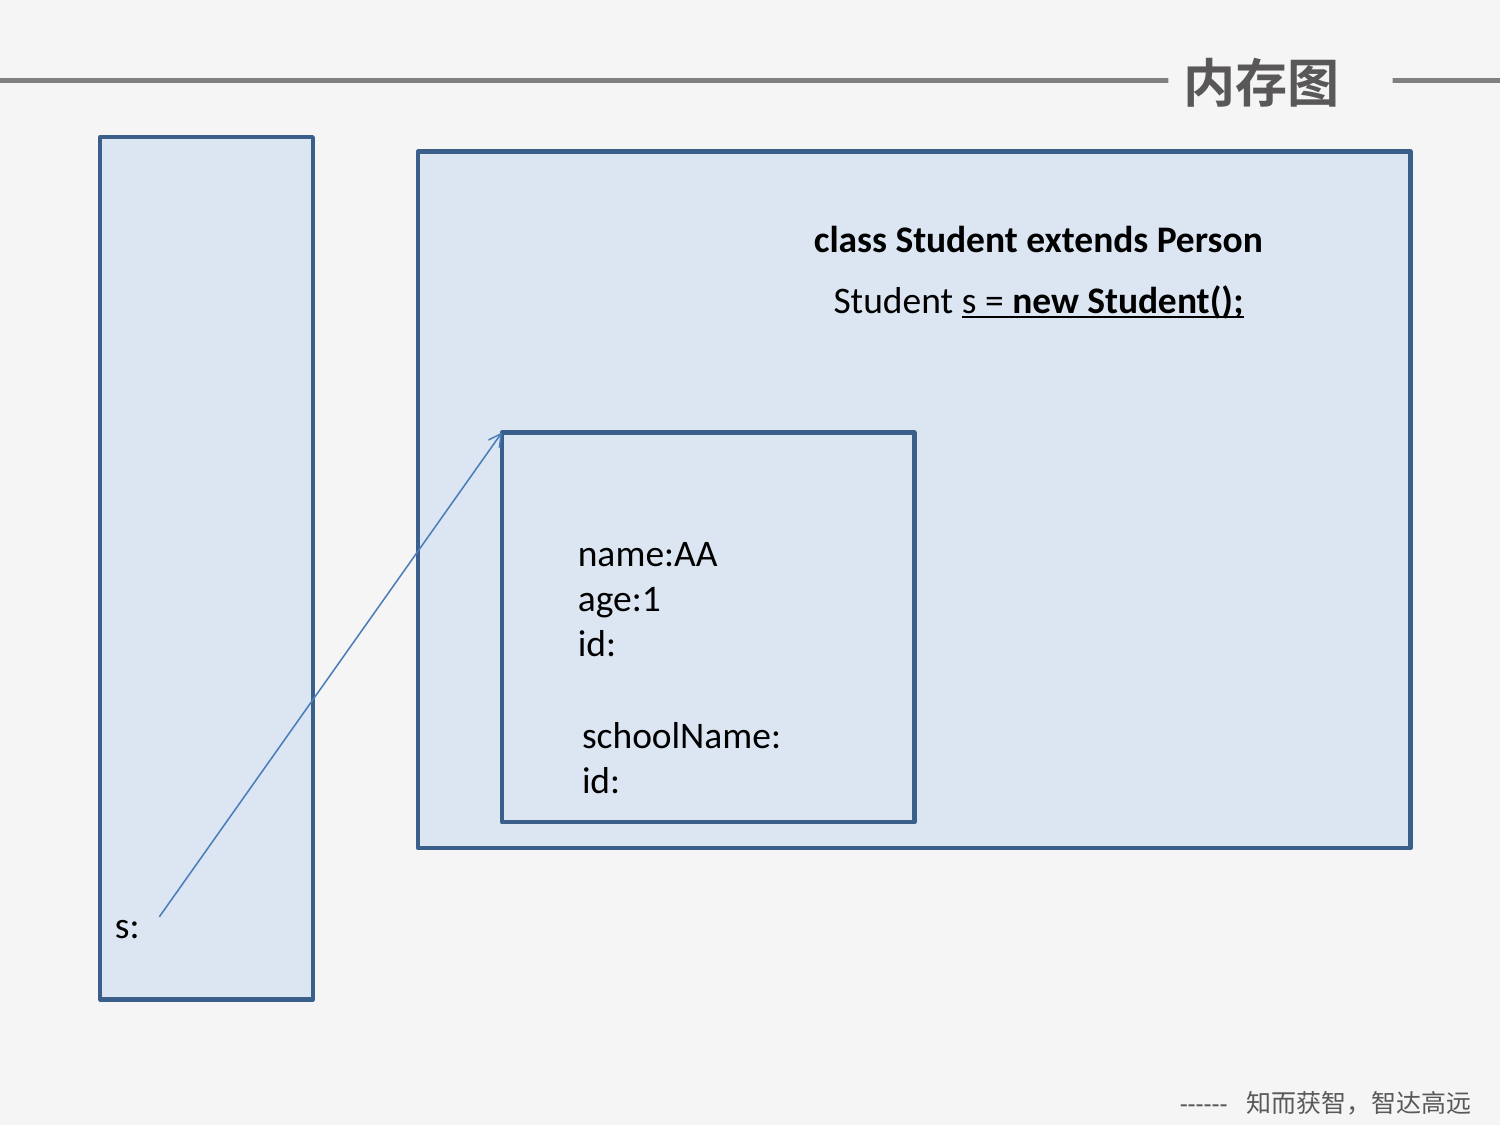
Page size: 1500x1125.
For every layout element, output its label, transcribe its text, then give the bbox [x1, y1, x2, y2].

text_box [500, 430, 917, 824]
text_box [416, 149, 1413, 850]
text_box s: [100, 893, 372, 953]
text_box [159, 432, 503, 918]
title 内存图 [1168, 42, 1393, 122]
text_box name:AA age:1 id: [563, 521, 855, 672]
text_box Student s = new Student(); [818, 268, 1259, 329]
text_box schoolName: id: [567, 704, 934, 809]
text_box class Student extends Person [799, 208, 1279, 268]
text_box [98, 135, 315, 1002]
